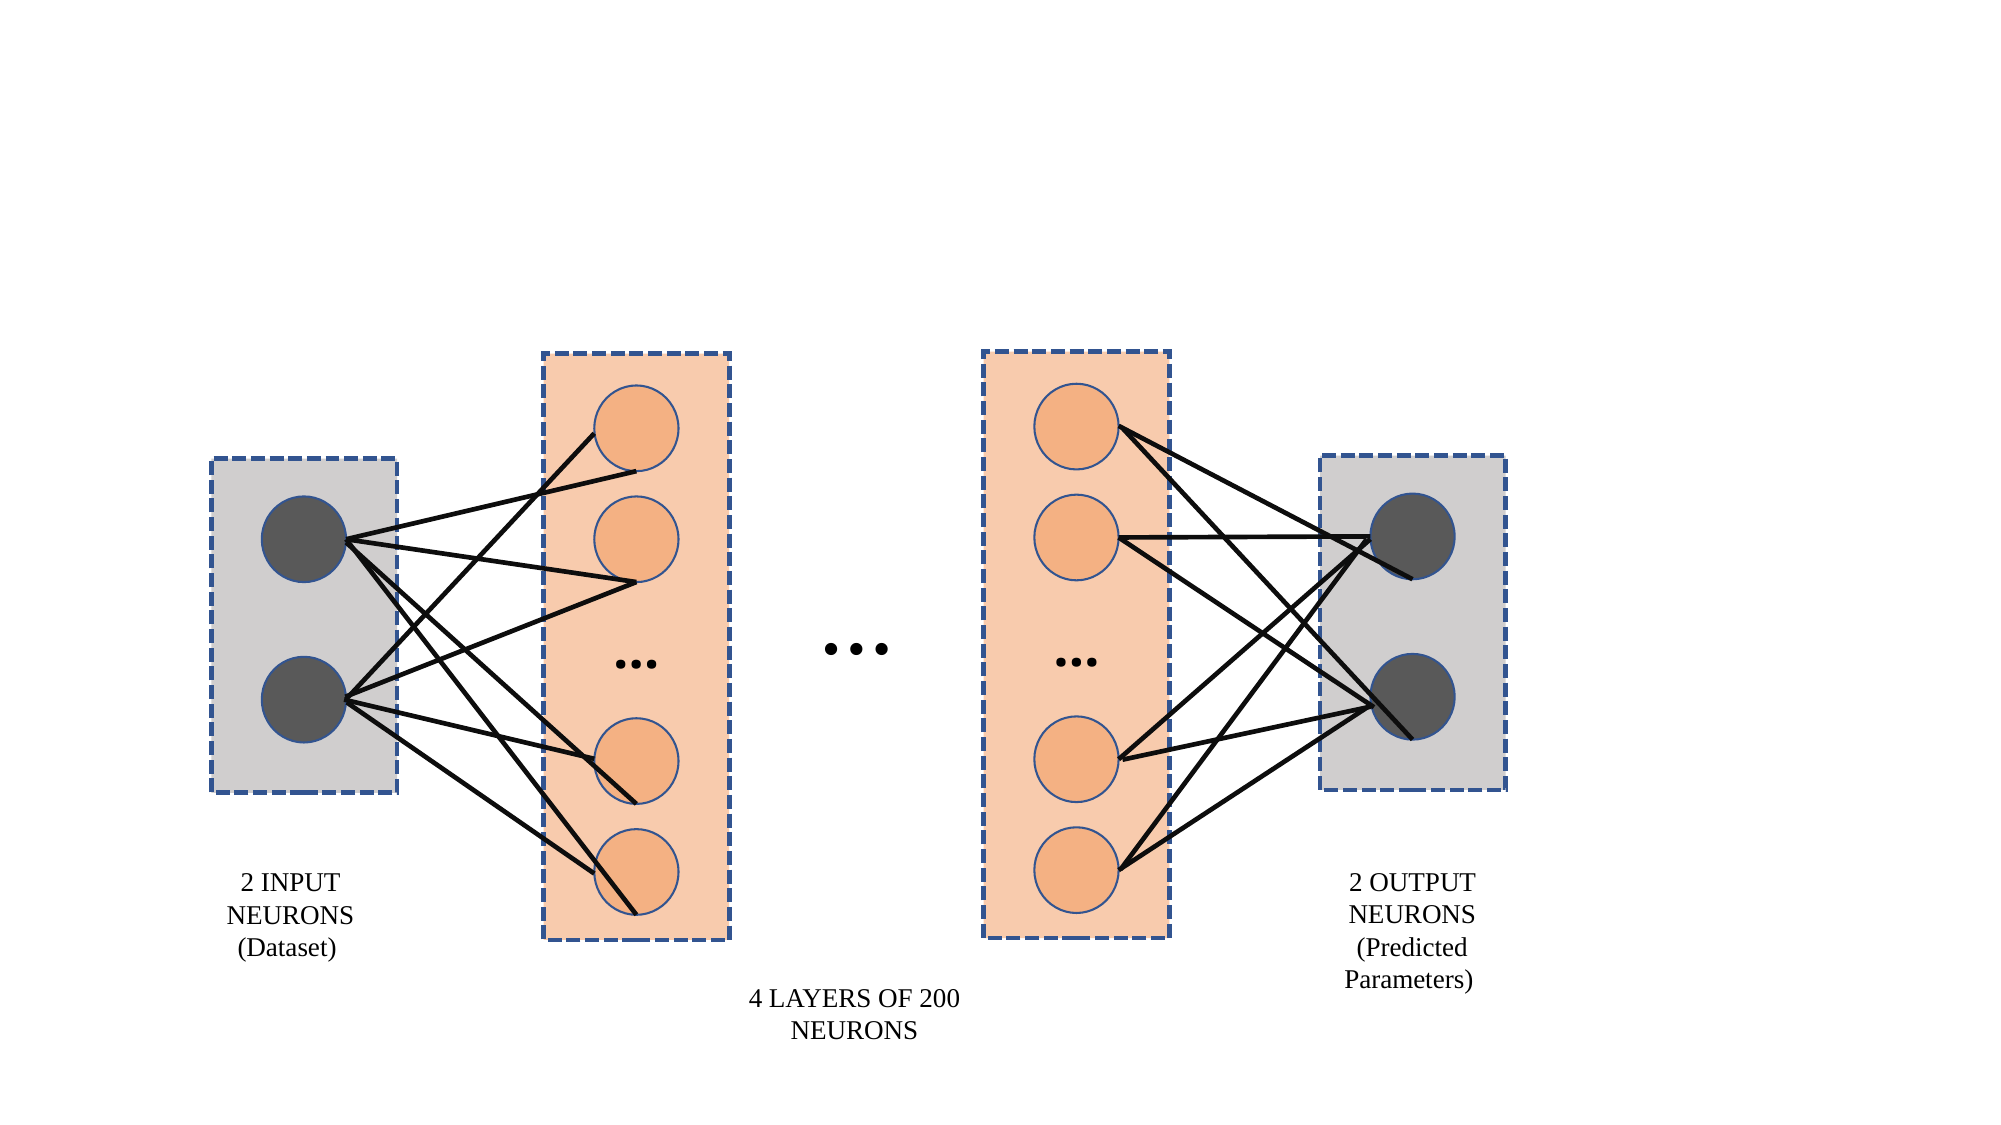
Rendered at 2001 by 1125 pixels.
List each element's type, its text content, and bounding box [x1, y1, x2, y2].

text_box [1033, 382, 1120, 471]
text_box 4 LAYERS OF 200 NEURONS [714, 972, 995, 1053]
text_box [260, 495, 346, 584]
text_box [593, 867, 633, 916]
text_box … [783, 571, 929, 677]
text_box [1120, 708, 1367, 870]
text_box … [983, 351, 1170, 939]
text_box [345, 539, 595, 697]
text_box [1118, 708, 1370, 871]
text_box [1121, 427, 1371, 697]
text_box [1374, 652, 1456, 741]
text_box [1118, 537, 1374, 708]
text_box [1033, 493, 1118, 582]
text_box [1370, 455, 1507, 791]
text_box [1371, 492, 1456, 581]
text_box [595, 495, 680, 584]
text_box 2 OUTPUT NEURONS (Predicted Parameters) [1319, 856, 1506, 1002]
text_box [1033, 715, 1118, 804]
text_box … [543, 352, 730, 941]
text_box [344, 699, 595, 759]
text_box 2 INPUT NEURONS (Dataset) [197, 857, 384, 970]
text_box [593, 384, 680, 473]
text_box [595, 717, 680, 805]
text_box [346, 702, 595, 874]
text_box [210, 458, 346, 794]
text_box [1118, 425, 1371, 536]
text_box [595, 828, 680, 916]
text_box [260, 655, 345, 744]
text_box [346, 428, 595, 433]
text_box [1371, 703, 1409, 741]
text_box [1033, 826, 1120, 915]
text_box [1122, 708, 1371, 760]
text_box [346, 433, 595, 539]
